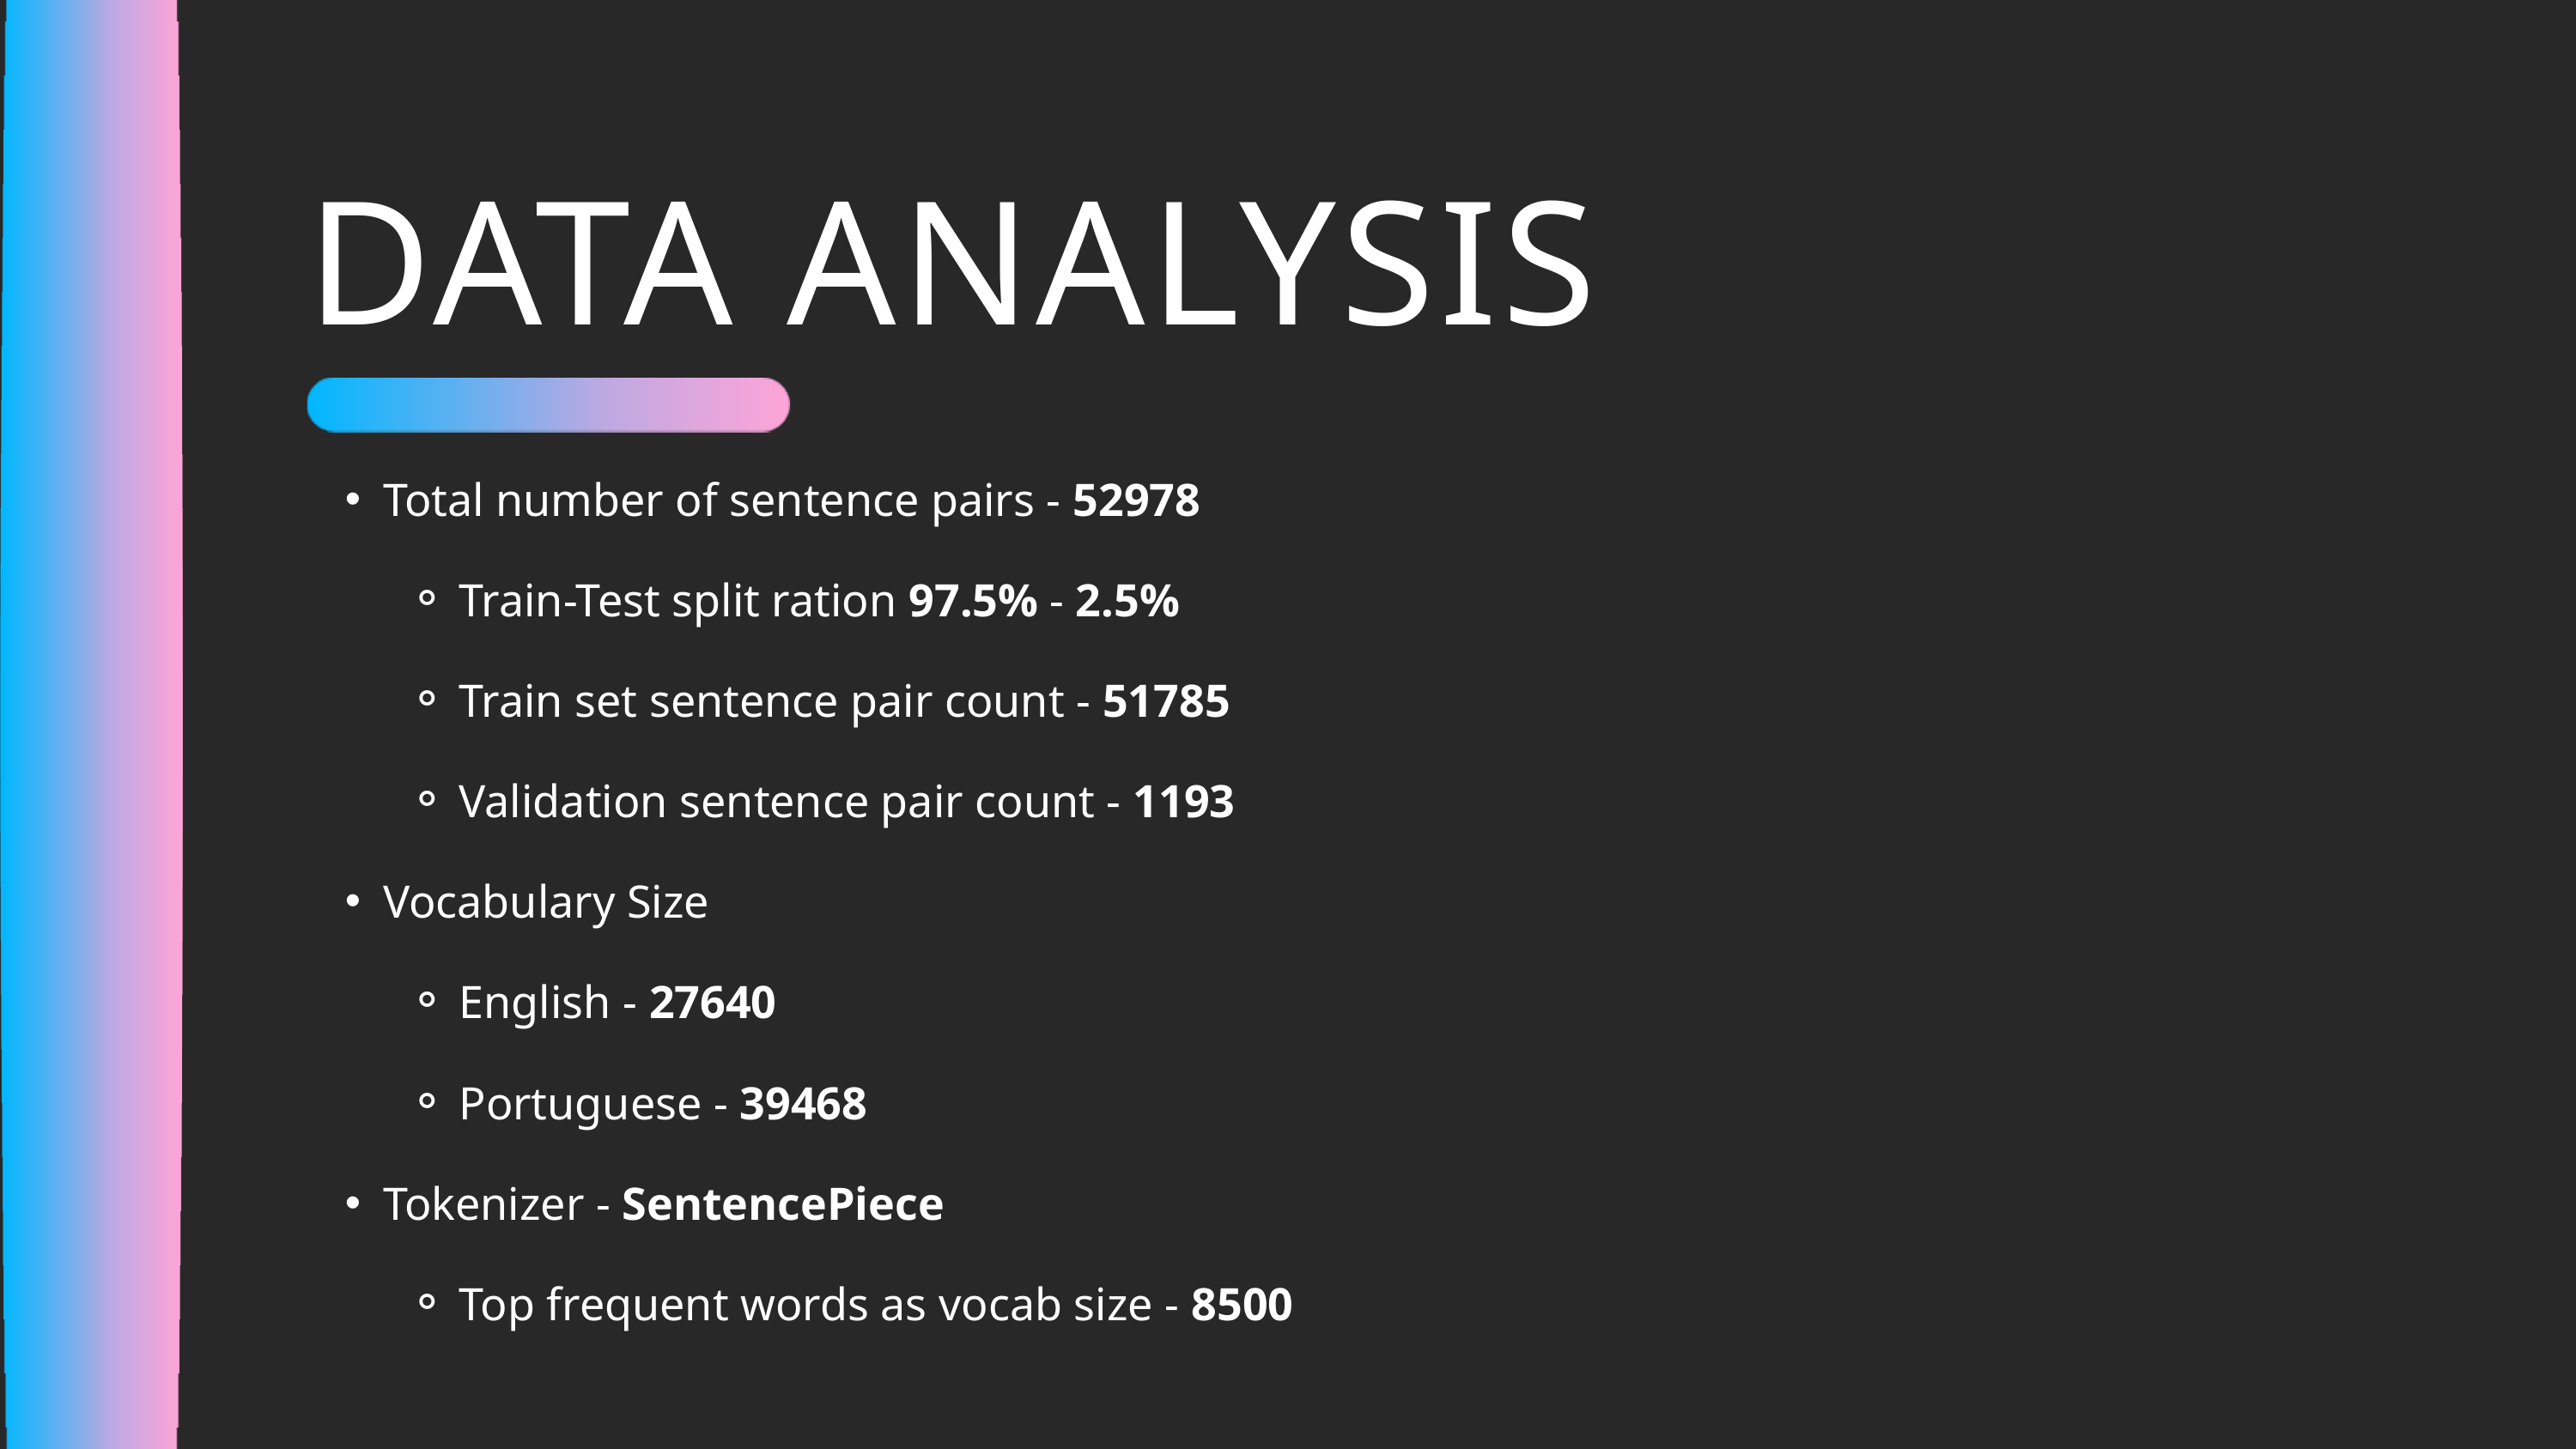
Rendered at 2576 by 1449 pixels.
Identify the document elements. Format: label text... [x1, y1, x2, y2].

text_box [307, 378, 791, 433]
text_box Total number of sentence pairs - 52978 Train-Test split ration 97.5% - 2.5% Train set sentence pair count - 51785 Validation sentence pair count - 1193 Vocabulary Size English - 27640 Portuguese - 39468 Tokenizer - SentencePiece Top frequent words as vocab size - 8500 [307, 424, 2184, 1330]
text_box [0, 0, 184, 1449]
text_box DATA ANALYSIS [307, 119, 1874, 360]
